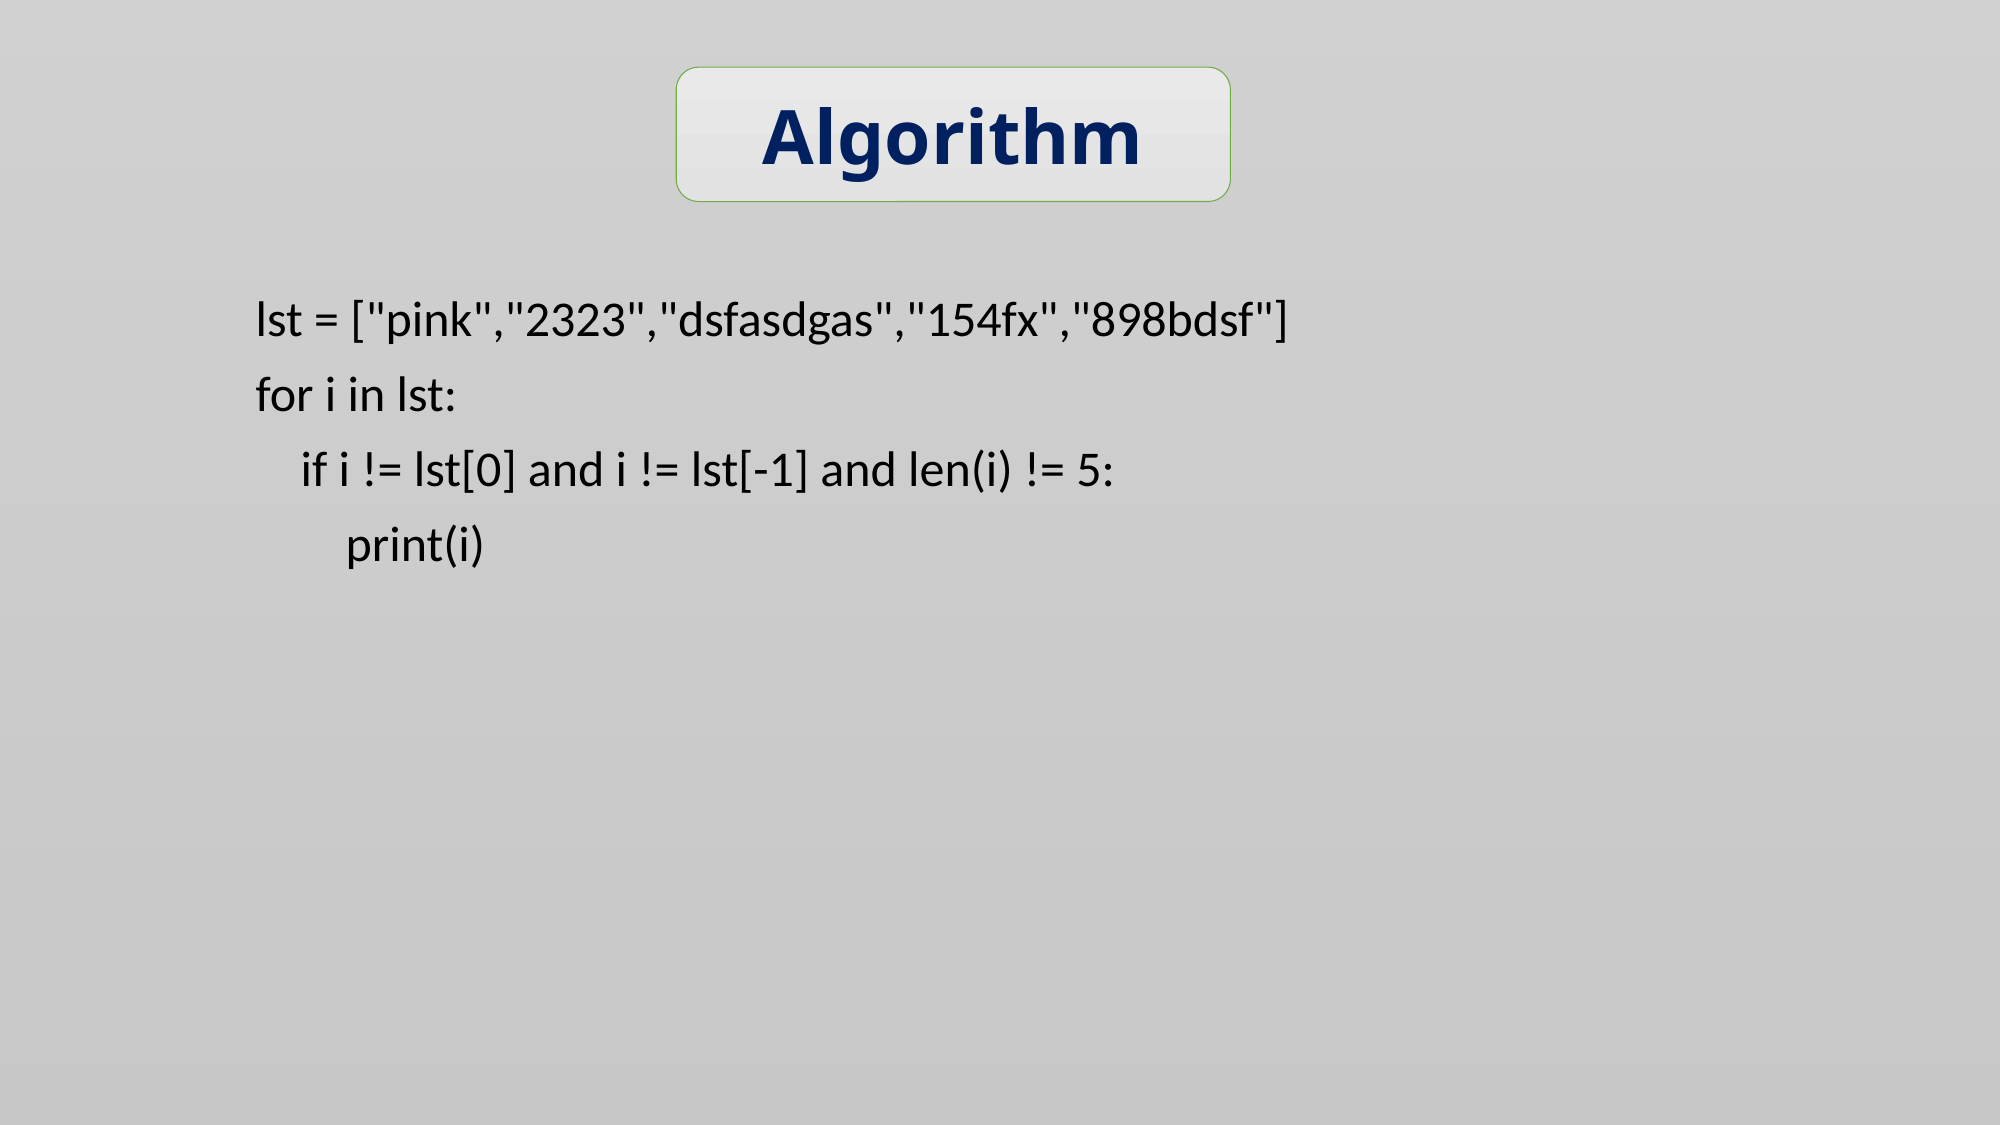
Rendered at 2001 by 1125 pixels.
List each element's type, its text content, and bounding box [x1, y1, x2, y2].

subtitle lst = ["pink","2323","dsfasdgas","154fx","898bdsf"] for i in lst: if i != lst[0] and i != lst[-1] and len(i) != 5: print(i) [240, 286, 1741, 1008]
text_box Algorithm [675, 66, 1231, 203]
